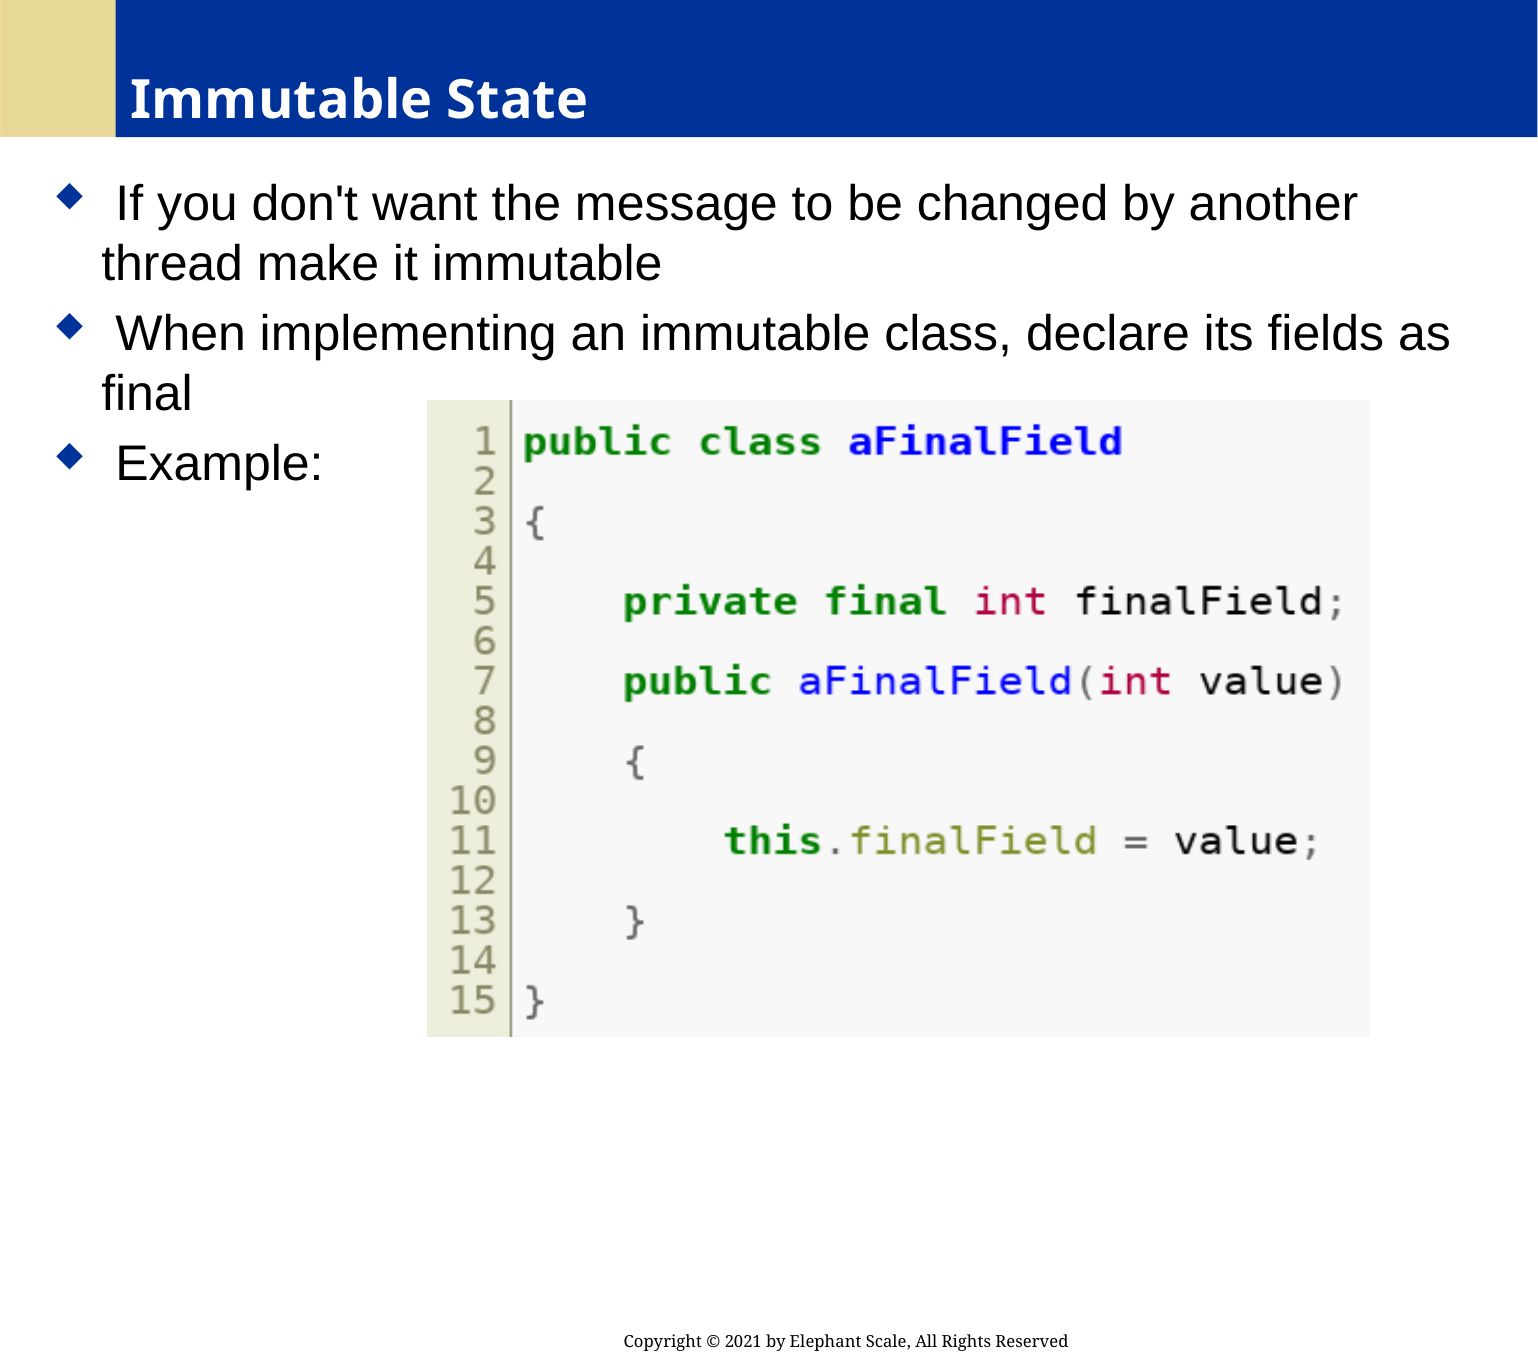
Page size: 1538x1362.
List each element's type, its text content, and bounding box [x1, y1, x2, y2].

list If you don't want the message to be changed by another thread make it immutable When implementing an immutable class, declare its fields as final Example: [38, 162, 1500, 1284]
picture [0, 0, 115, 137]
picture [427, 400, 1370, 1037]
title Immutable State [115, 0, 1538, 138]
text_box Copyright © 2021 by Elephant Scale, All Rights Reserved [608, 1322, 1085, 1358]
